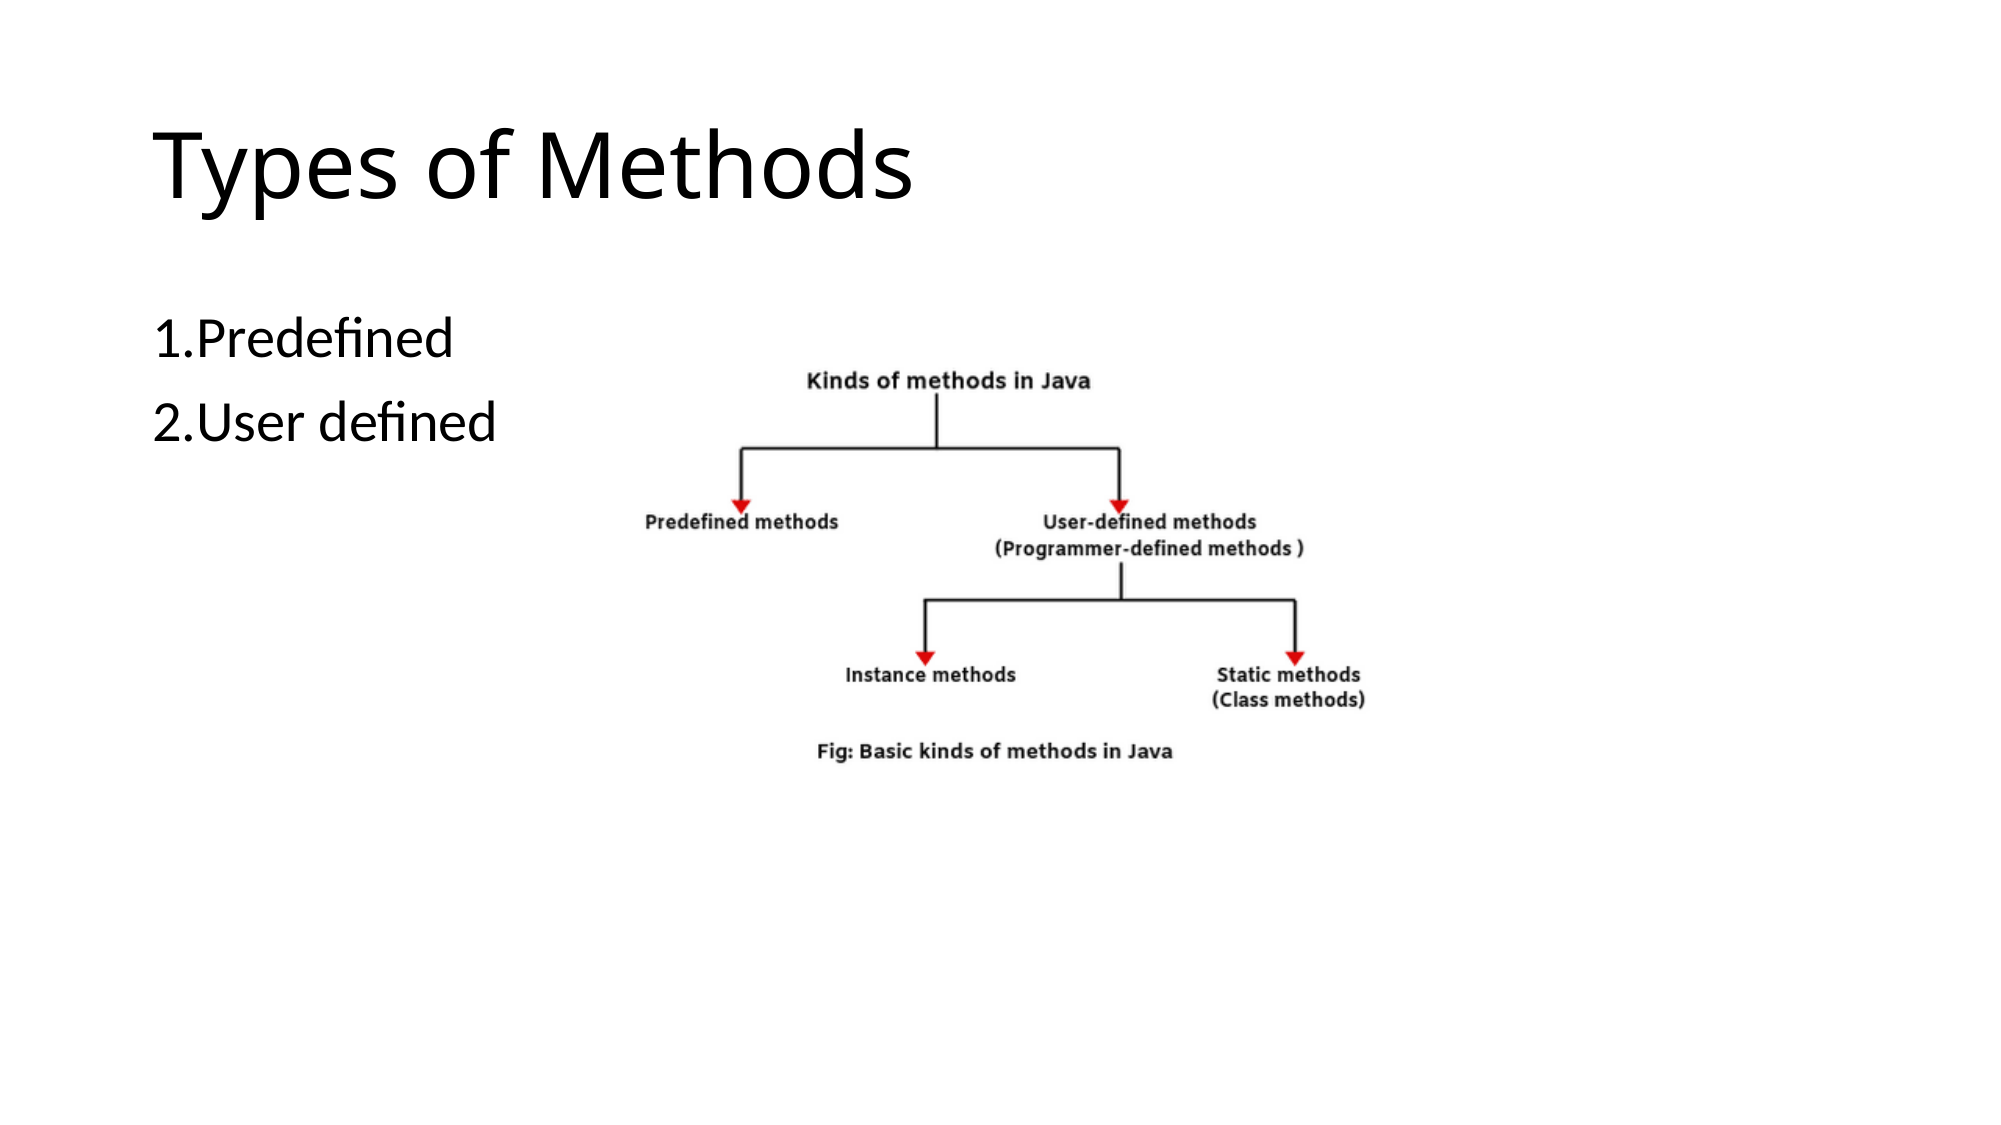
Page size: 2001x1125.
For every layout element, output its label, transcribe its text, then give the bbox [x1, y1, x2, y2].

picture [595, 346, 1405, 779]
list 1.Predefined 2.User defined [137, 299, 1863, 1014]
title Types of Methods [137, 59, 1863, 278]
